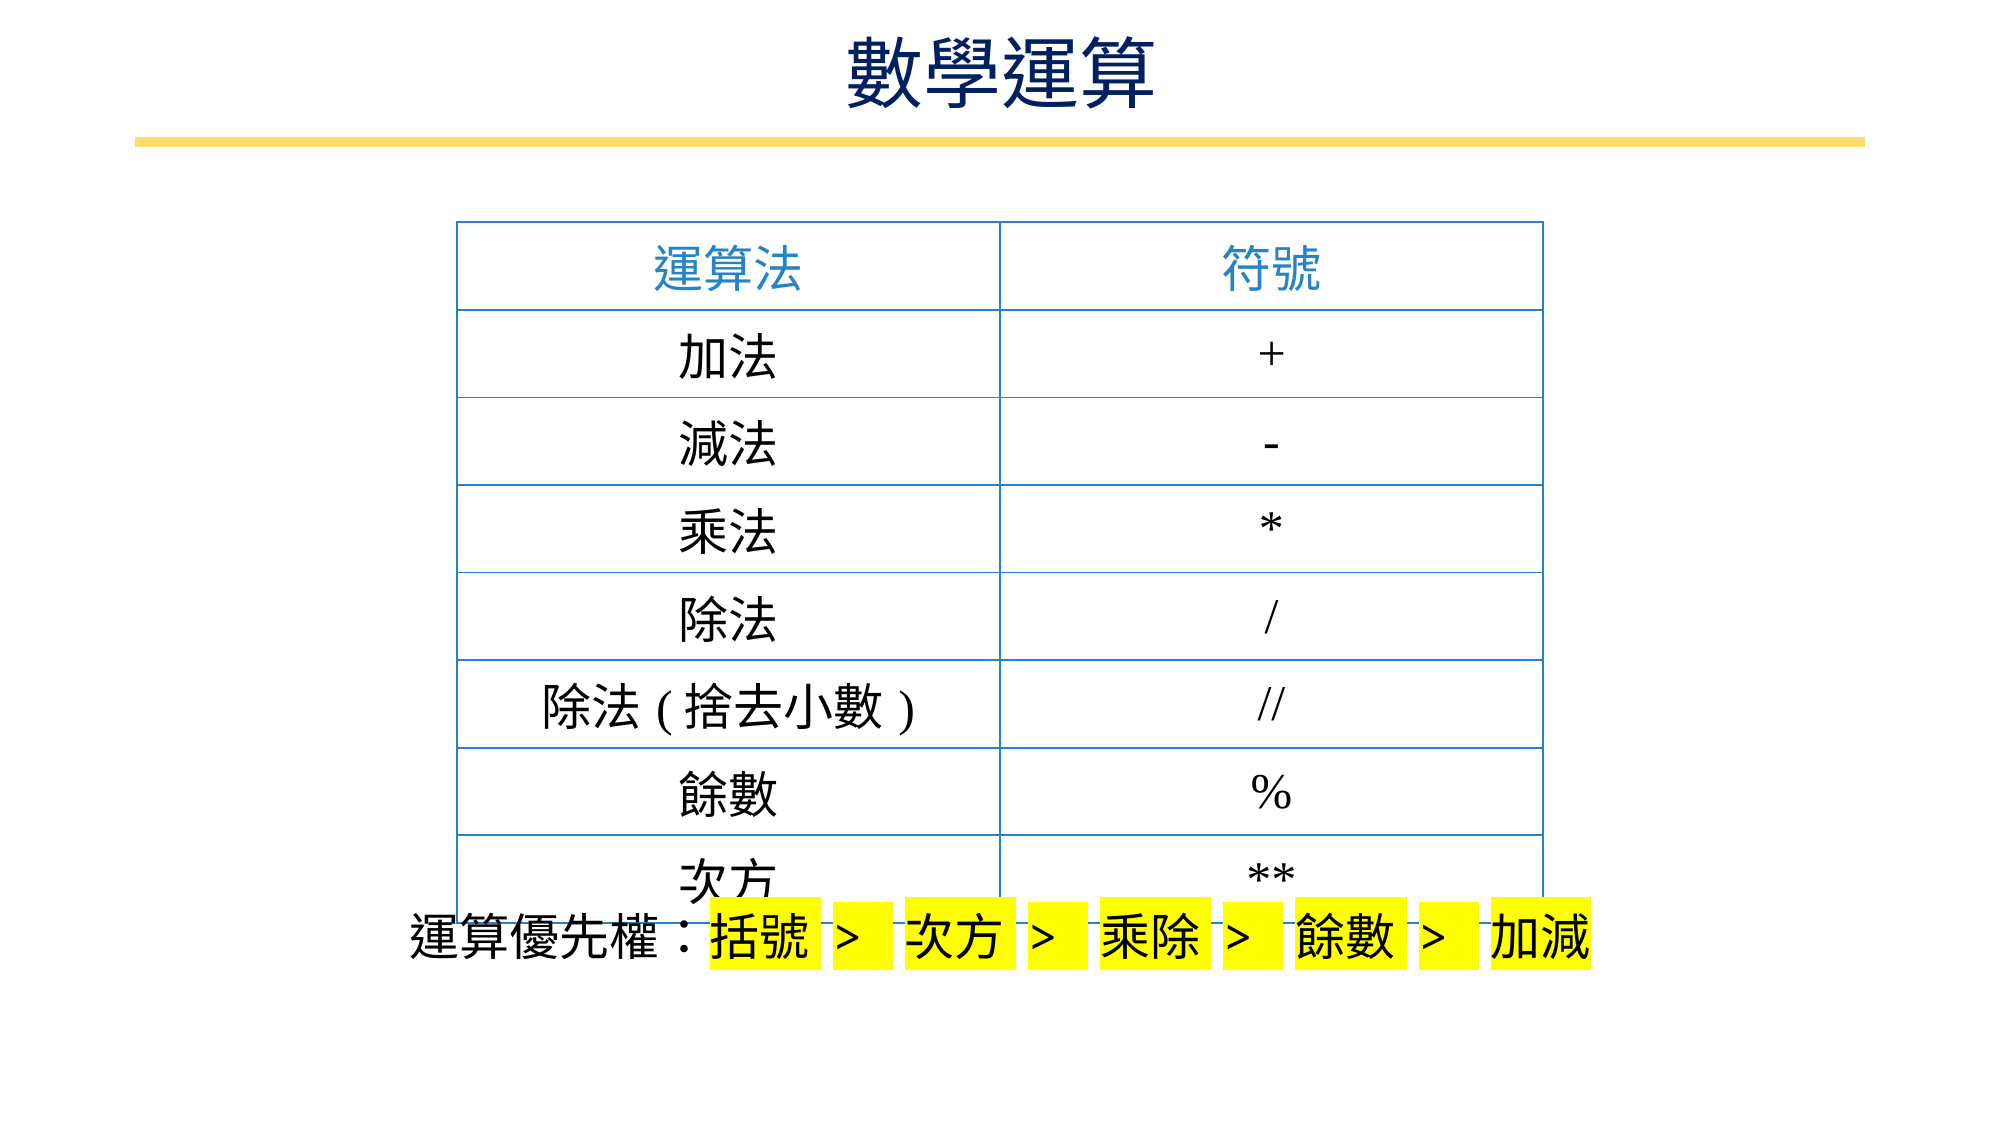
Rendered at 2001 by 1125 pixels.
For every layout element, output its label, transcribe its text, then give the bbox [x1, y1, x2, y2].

table_header 運算法 [458, 223, 999, 309]
table_header 符號 [1001, 223, 1542, 309]
title 數學運算 [138, 27, 1864, 127]
table_cell 除法(捨去小數) [458, 661, 999, 747]
table_cell / [1001, 573, 1542, 659]
table_cell // [1001, 661, 1542, 747]
table_cell 次方 [458, 836, 999, 898]
table_cell ** [1001, 836, 1542, 898]
text_box 運算優先權：括號 > 次方 > 乘除 > 餘數 > 加減 [394, 898, 1606, 973]
table_cell - [1001, 398, 1542, 484]
table_cell 乘法 [458, 486, 999, 572]
table_cell 加法 [458, 311, 999, 397]
table_cell + [1001, 311, 1542, 397]
table_cell * [1001, 486, 1542, 572]
table_cell 餘數 [458, 749, 999, 834]
table_cell 除法 [458, 573, 999, 659]
table_cell 減法 [458, 398, 999, 484]
table_cell % [1001, 749, 1542, 834]
